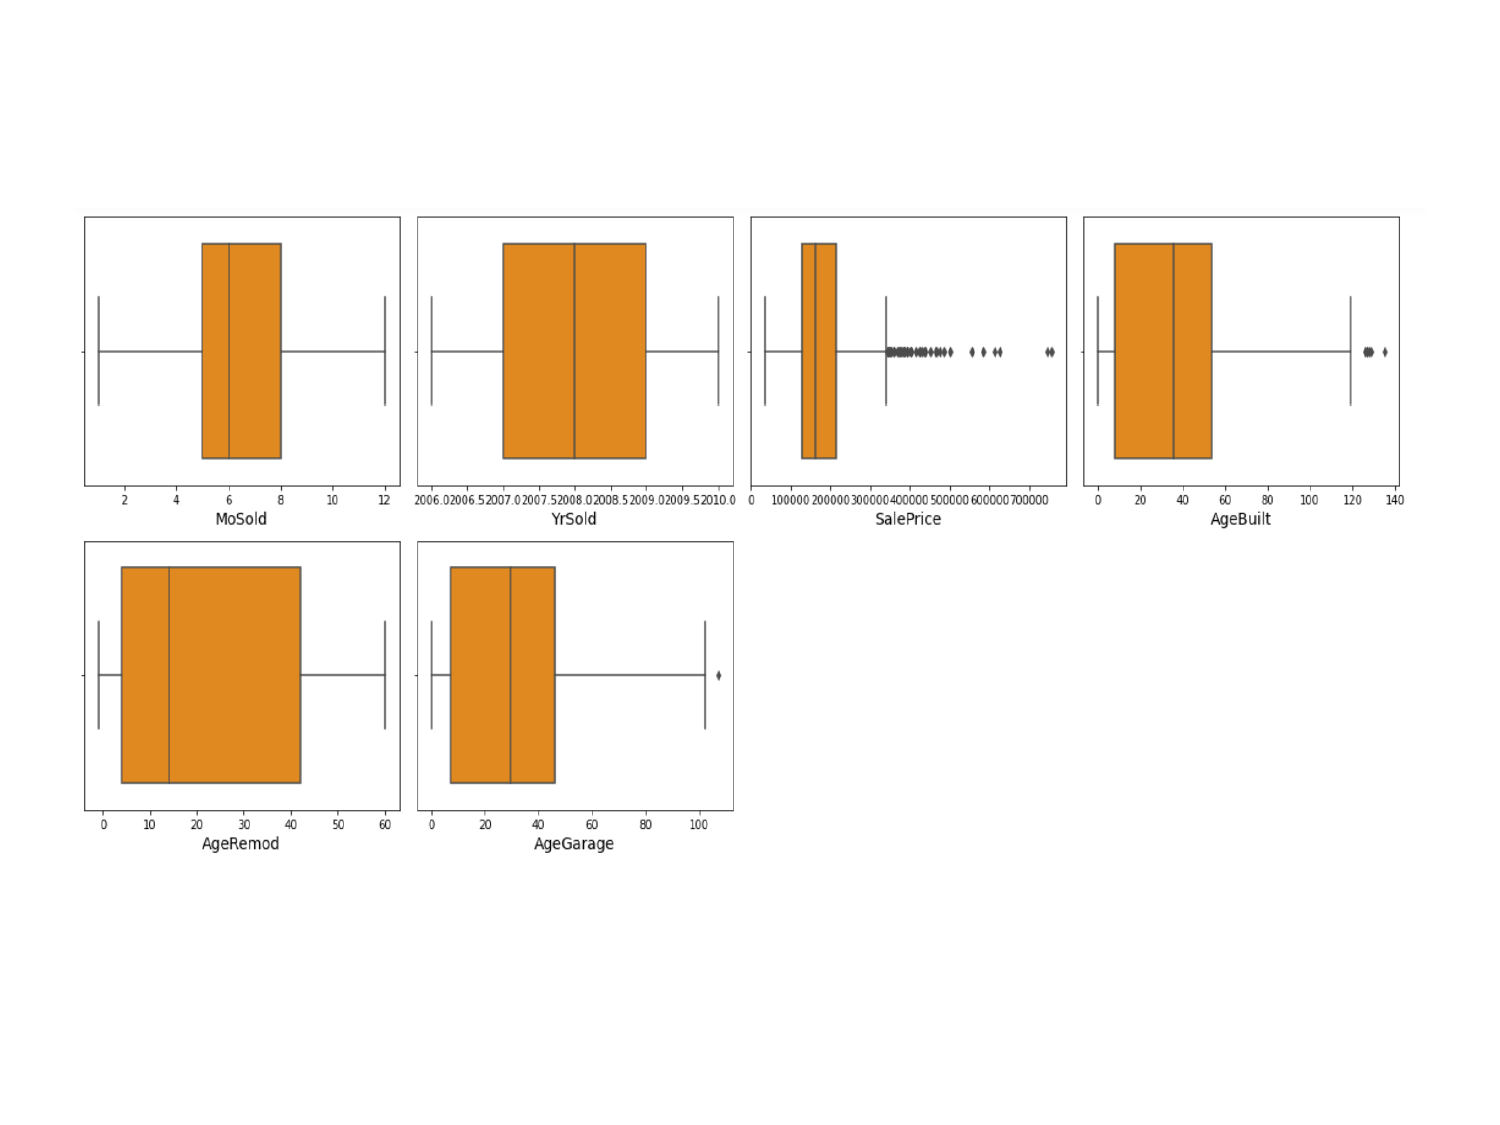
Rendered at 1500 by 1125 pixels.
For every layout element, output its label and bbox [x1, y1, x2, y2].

list [74, 207, 1426, 865]
